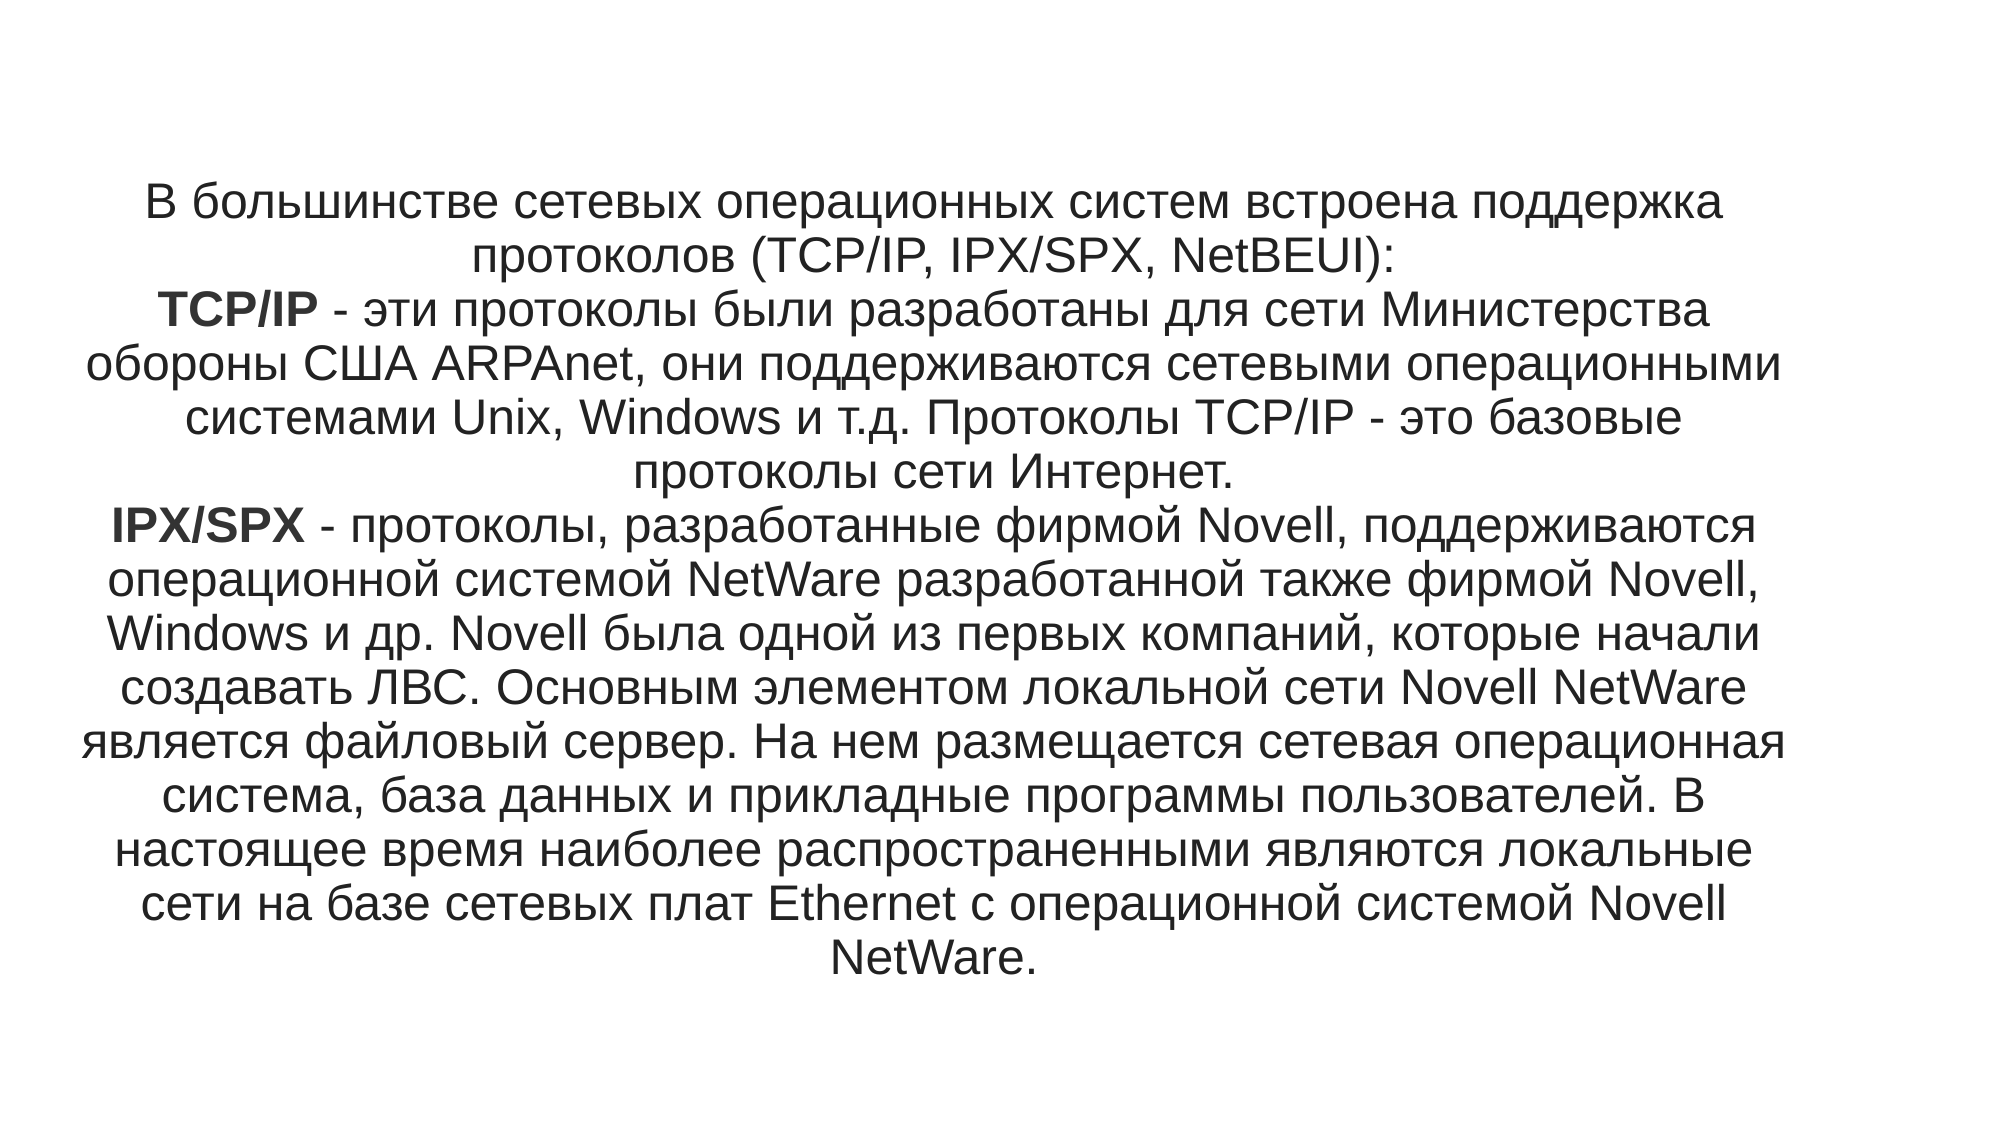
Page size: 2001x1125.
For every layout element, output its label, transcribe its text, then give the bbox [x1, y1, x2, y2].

title В большинстве сетевых операционных систем встроена поддержка протоколов (TCP/IP, IPX/SPX, NetBEUI): TCP/IP - эти протоколы были разработаны для сети Министерства обороны США ARPAnet, они поддерживаются сетевыми операционными системами Unix, Windows и т.д. Протоколы TCP/IP - это базовые протоколы сети Интернет. IPX/SPX - протоколы, разработанные фирмой Novell, поддерживаются операционной системой NetWare разработанной также фирмой Novell, Windows и др. Novell была одной из первых компаний, которые начали создавать ЛВС. Основным элементом локальной сети Novell NetWare является файловый сервер. На нем размещается сетевая операционная система, база данных и прикладные программы пользователей. В настоящее время наиболее распространенными являются локальные сети на базе сетевых плат Ethernet с операционной системой Novell NetWare. [46, 0, 1822, 1053]
